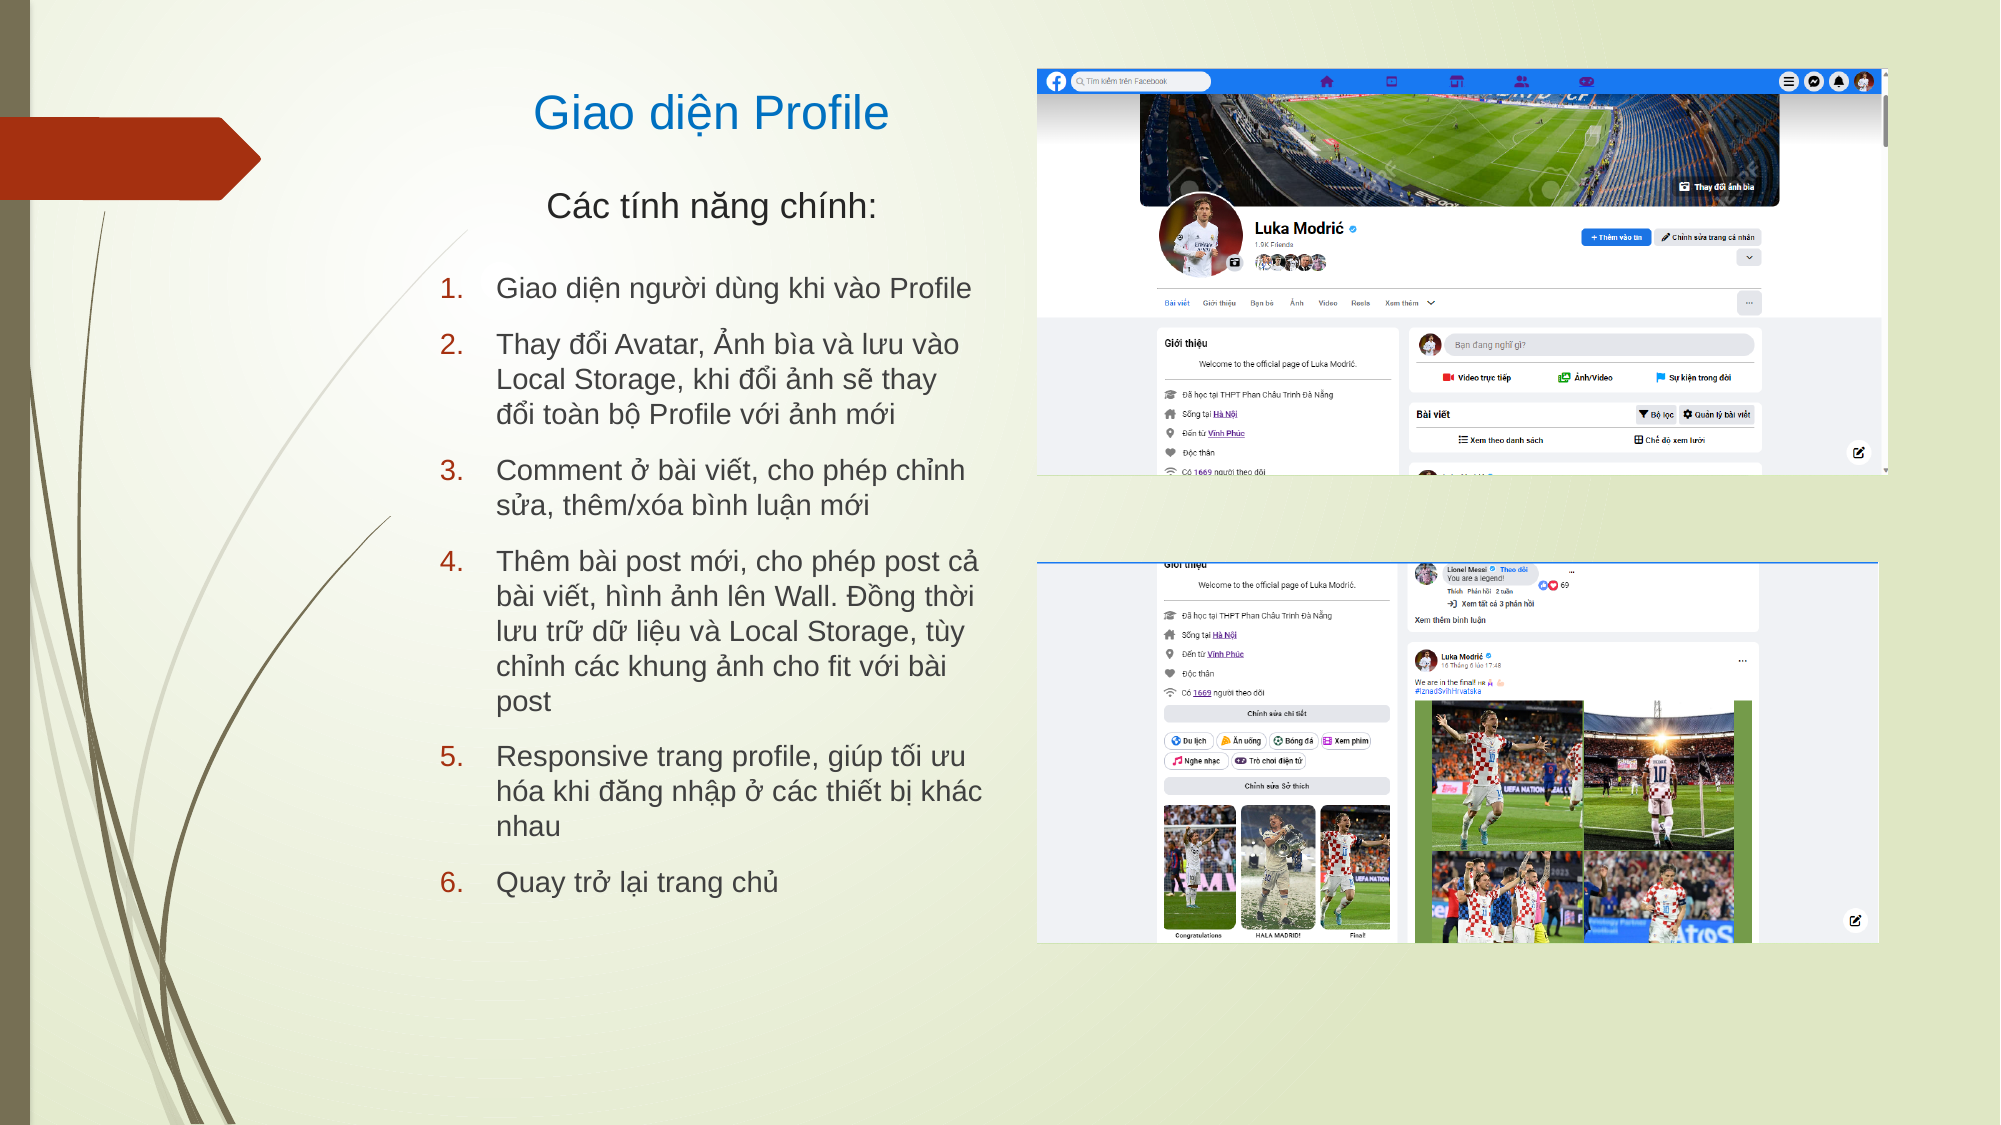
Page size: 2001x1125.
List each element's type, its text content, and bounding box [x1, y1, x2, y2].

list Giao diện người dùng khi vào Profile Thay đổi Avatar, Ảnh bìa và lưu vào Local Storage, khi đổi ảnh sẽ thay đổi toàn bộ Profile với ảnh mới Comment ở bài viết, cho phép chỉnh sửa, thêm/xóa bình luận mới Thêm bài post mới, cho phép post cả bài viết, hình ảnh lên Wall. Đồng thời lưu trữ dữ liệu và Local Storage, tùy chỉnh các khung ảnh cho fit với bài post Responsive trang profile, giúp tối ưu hóa khi đăng nhập ở các thiết bị khác nhau Quay trở lại trang chủ [424, 262, 1000, 962]
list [1036, 68, 1888, 476]
title Giao diện Profile Các tính năng chính: [424, 73, 1000, 234]
picture [1036, 562, 1880, 945]
